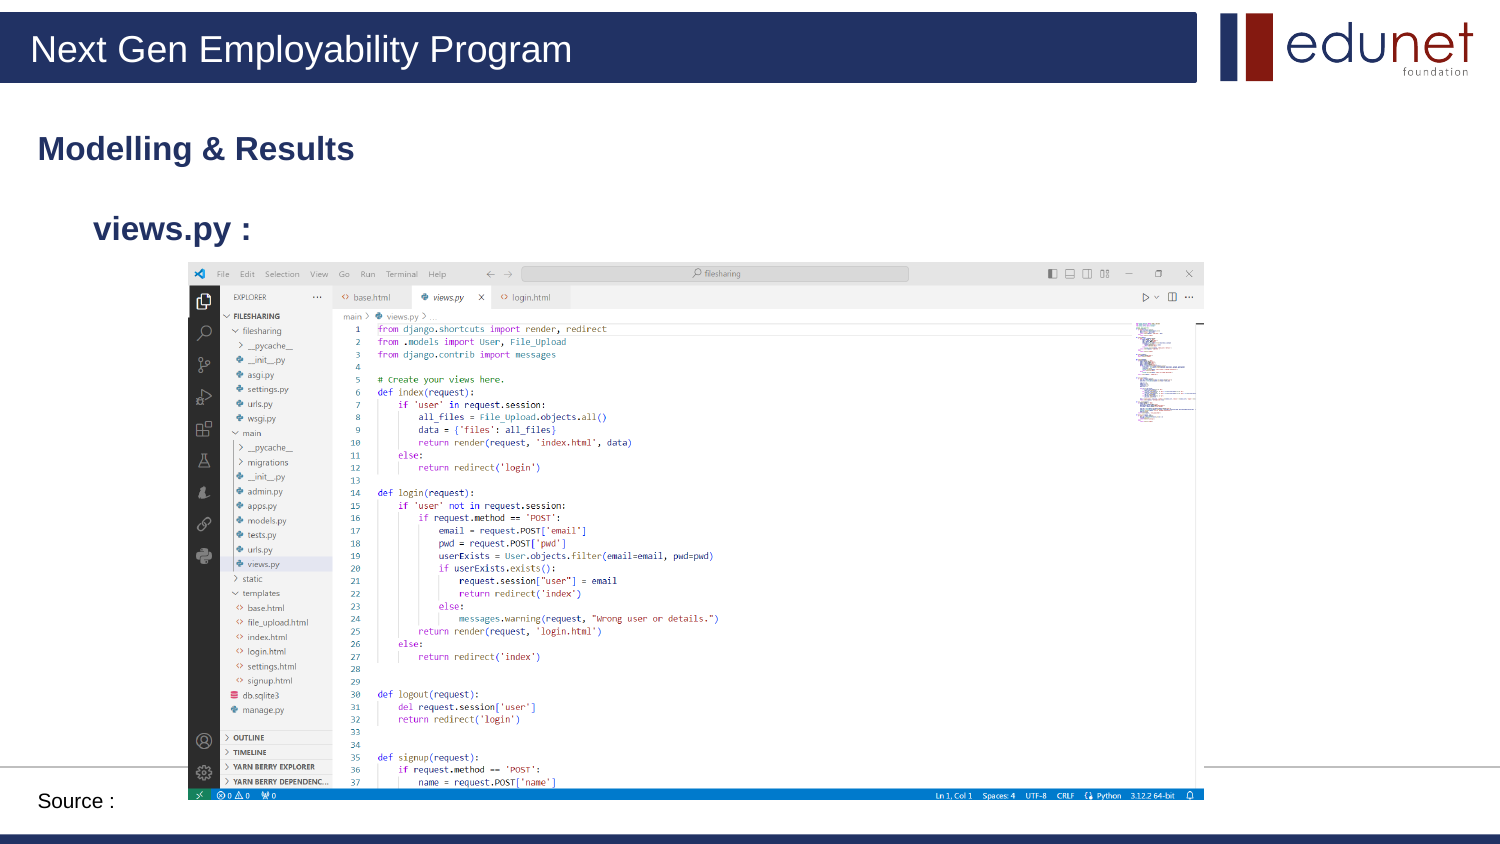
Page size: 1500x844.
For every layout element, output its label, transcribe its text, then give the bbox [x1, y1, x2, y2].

picture [187, 262, 1205, 800]
title Modelling & Results views.py : [22, 111, 1442, 165]
picture [1279, 14, 1482, 83]
text_box Source : [22, 776, 139, 826]
